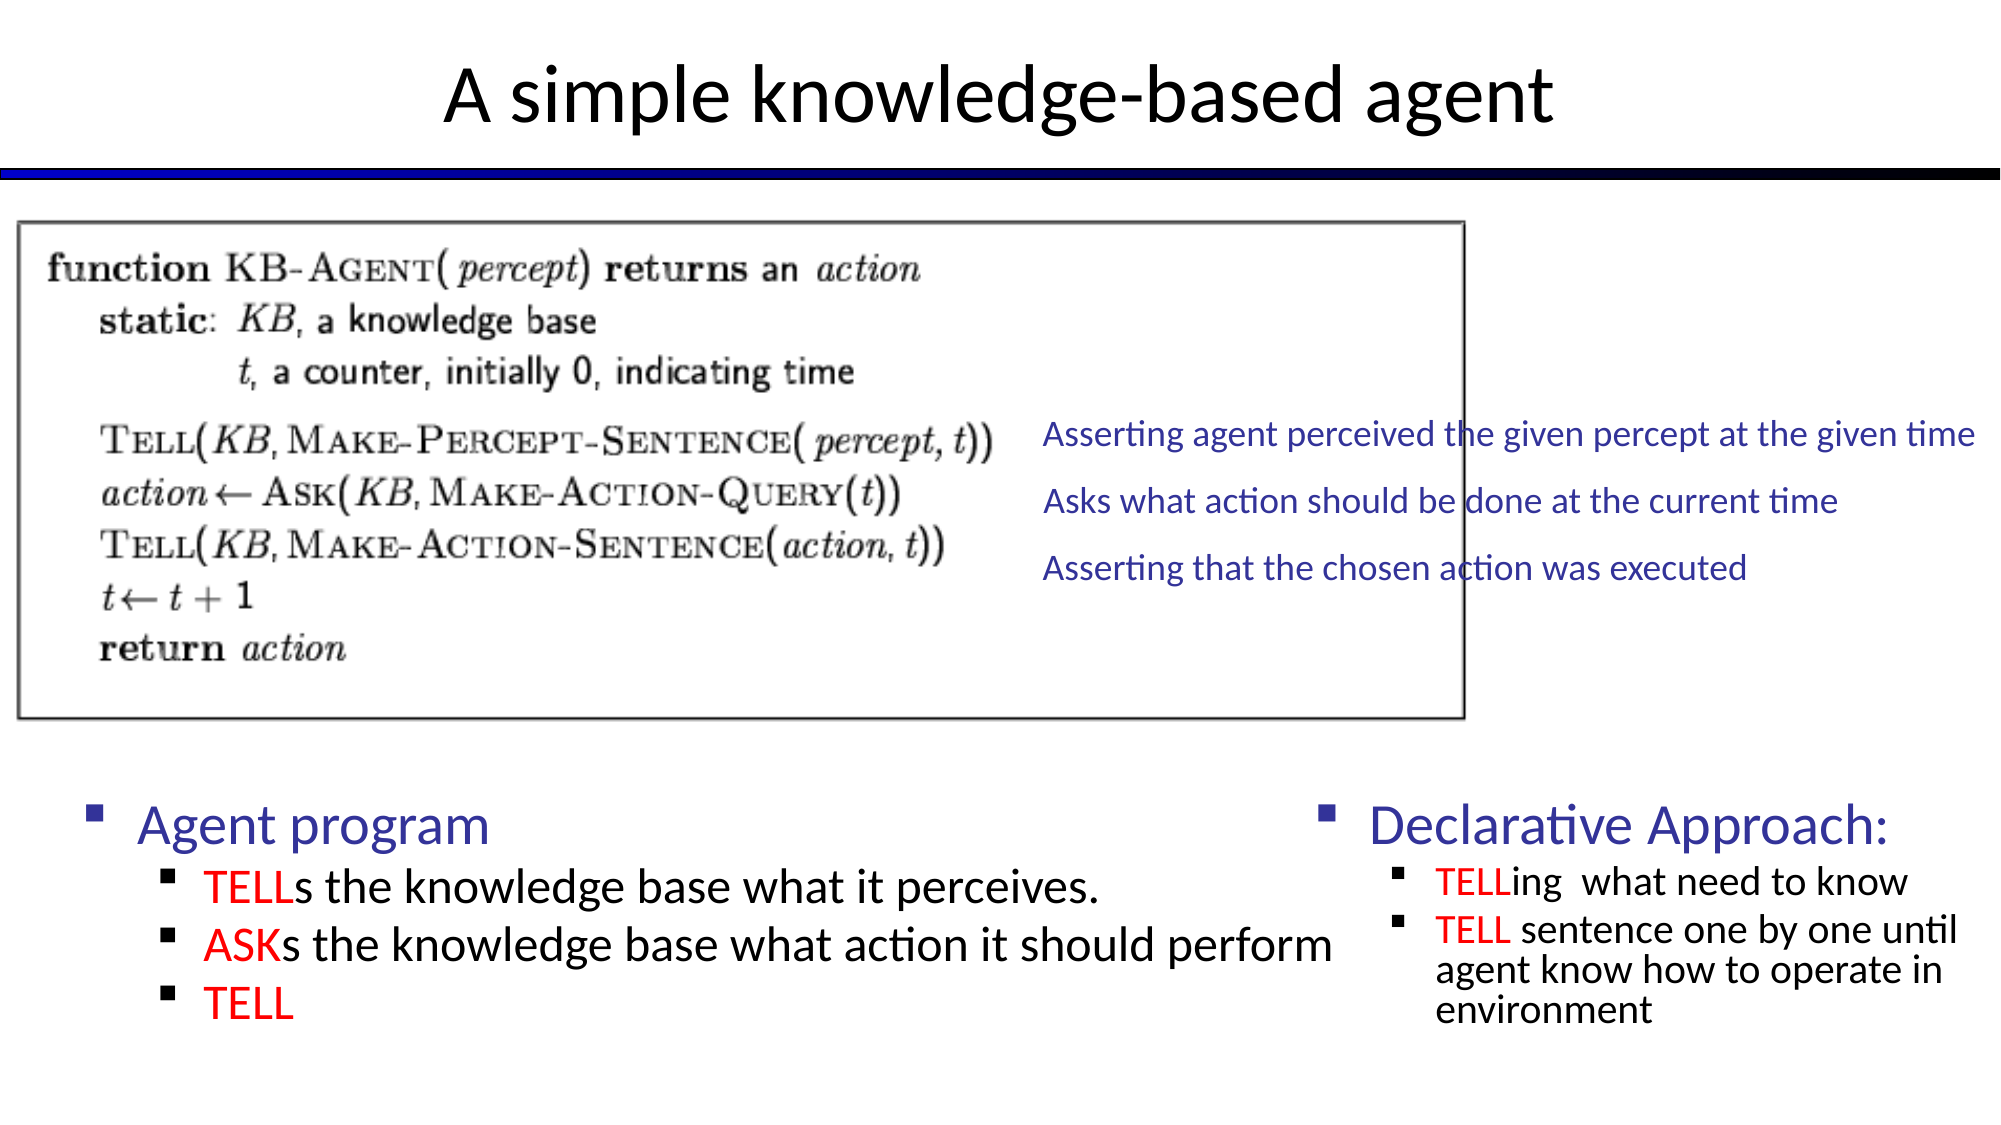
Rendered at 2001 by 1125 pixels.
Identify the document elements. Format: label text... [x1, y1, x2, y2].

text_box Asserting agent perceived the given percept at the given time [1488, 401, 2000, 462]
text_box Asserting that the chosen action was executed [1488, 536, 1791, 596]
text_box Declarative Approach: TELLing what need to know TELL sentence one by one until agent know how to operate in environment [1298, 791, 2000, 1078]
text_box Agent program TELLs the knowledge base what it perceives. ASKs the knowledge base what action it should perform TELL [66, 791, 1298, 1052]
picture [9, 208, 1485, 746]
text_box Asks what action should be done at the current time [1488, 468, 1875, 529]
text_box A simple knowledge-based agent [0, 0, 2000, 184]
